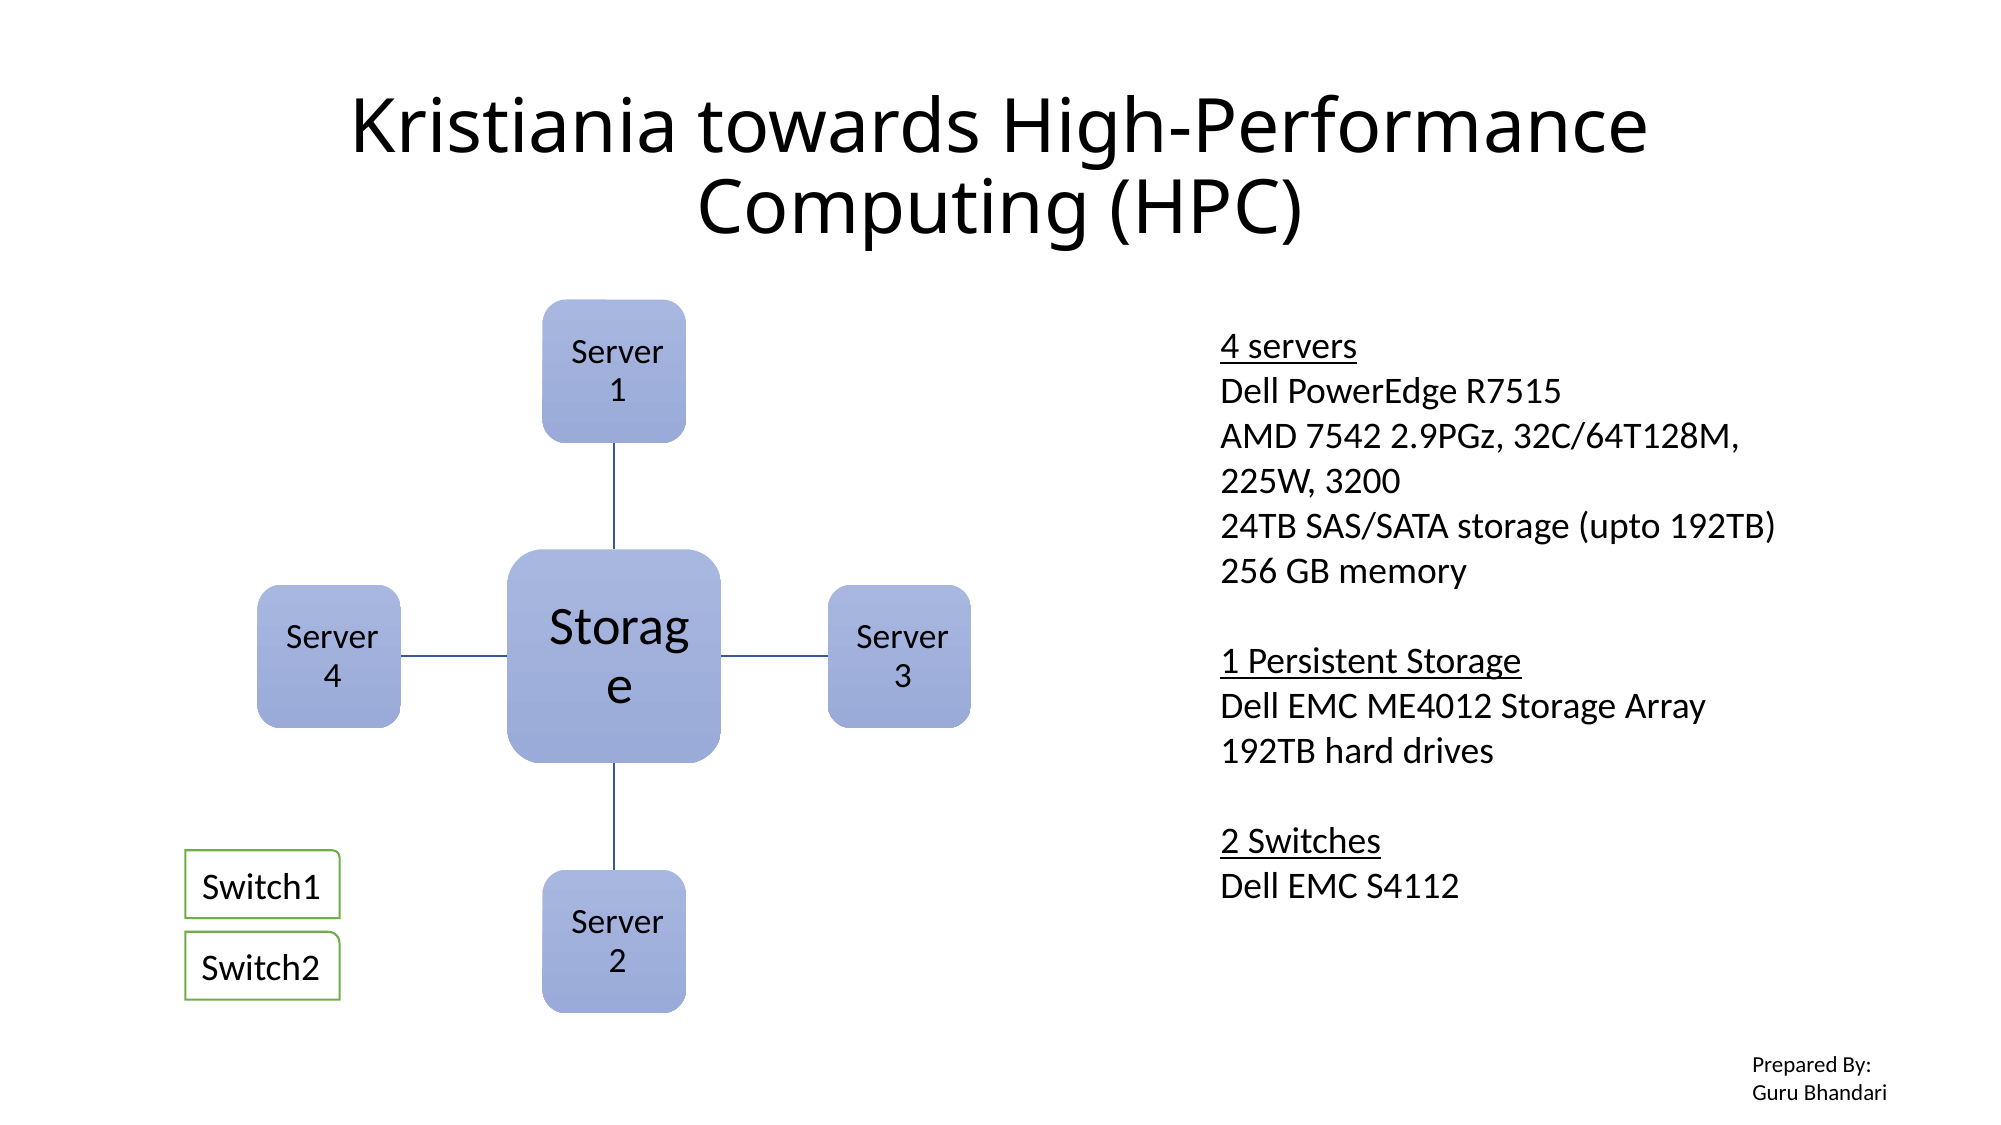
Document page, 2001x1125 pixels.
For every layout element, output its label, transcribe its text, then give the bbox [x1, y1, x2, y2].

text_box 4 servers Dell PowerEdge R7515 AMD 7542 2.9PGz, 32C/64T128M, 225W, 3200 24TB SAS/SATA storage (upto 192TB) 256 GB memory 1 Persistent Storage Dell EMC ME4012 Storage Array 192TB hard drives 2 Switches Dell EMC S4112 [1205, 314, 1839, 914]
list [137, 299, 1092, 1014]
text_box Prepared By: Guru Bhandari [1737, 1042, 1903, 1112]
title Kristiania towards High-Performance Computing (HPC) [137, 59, 1863, 278]
